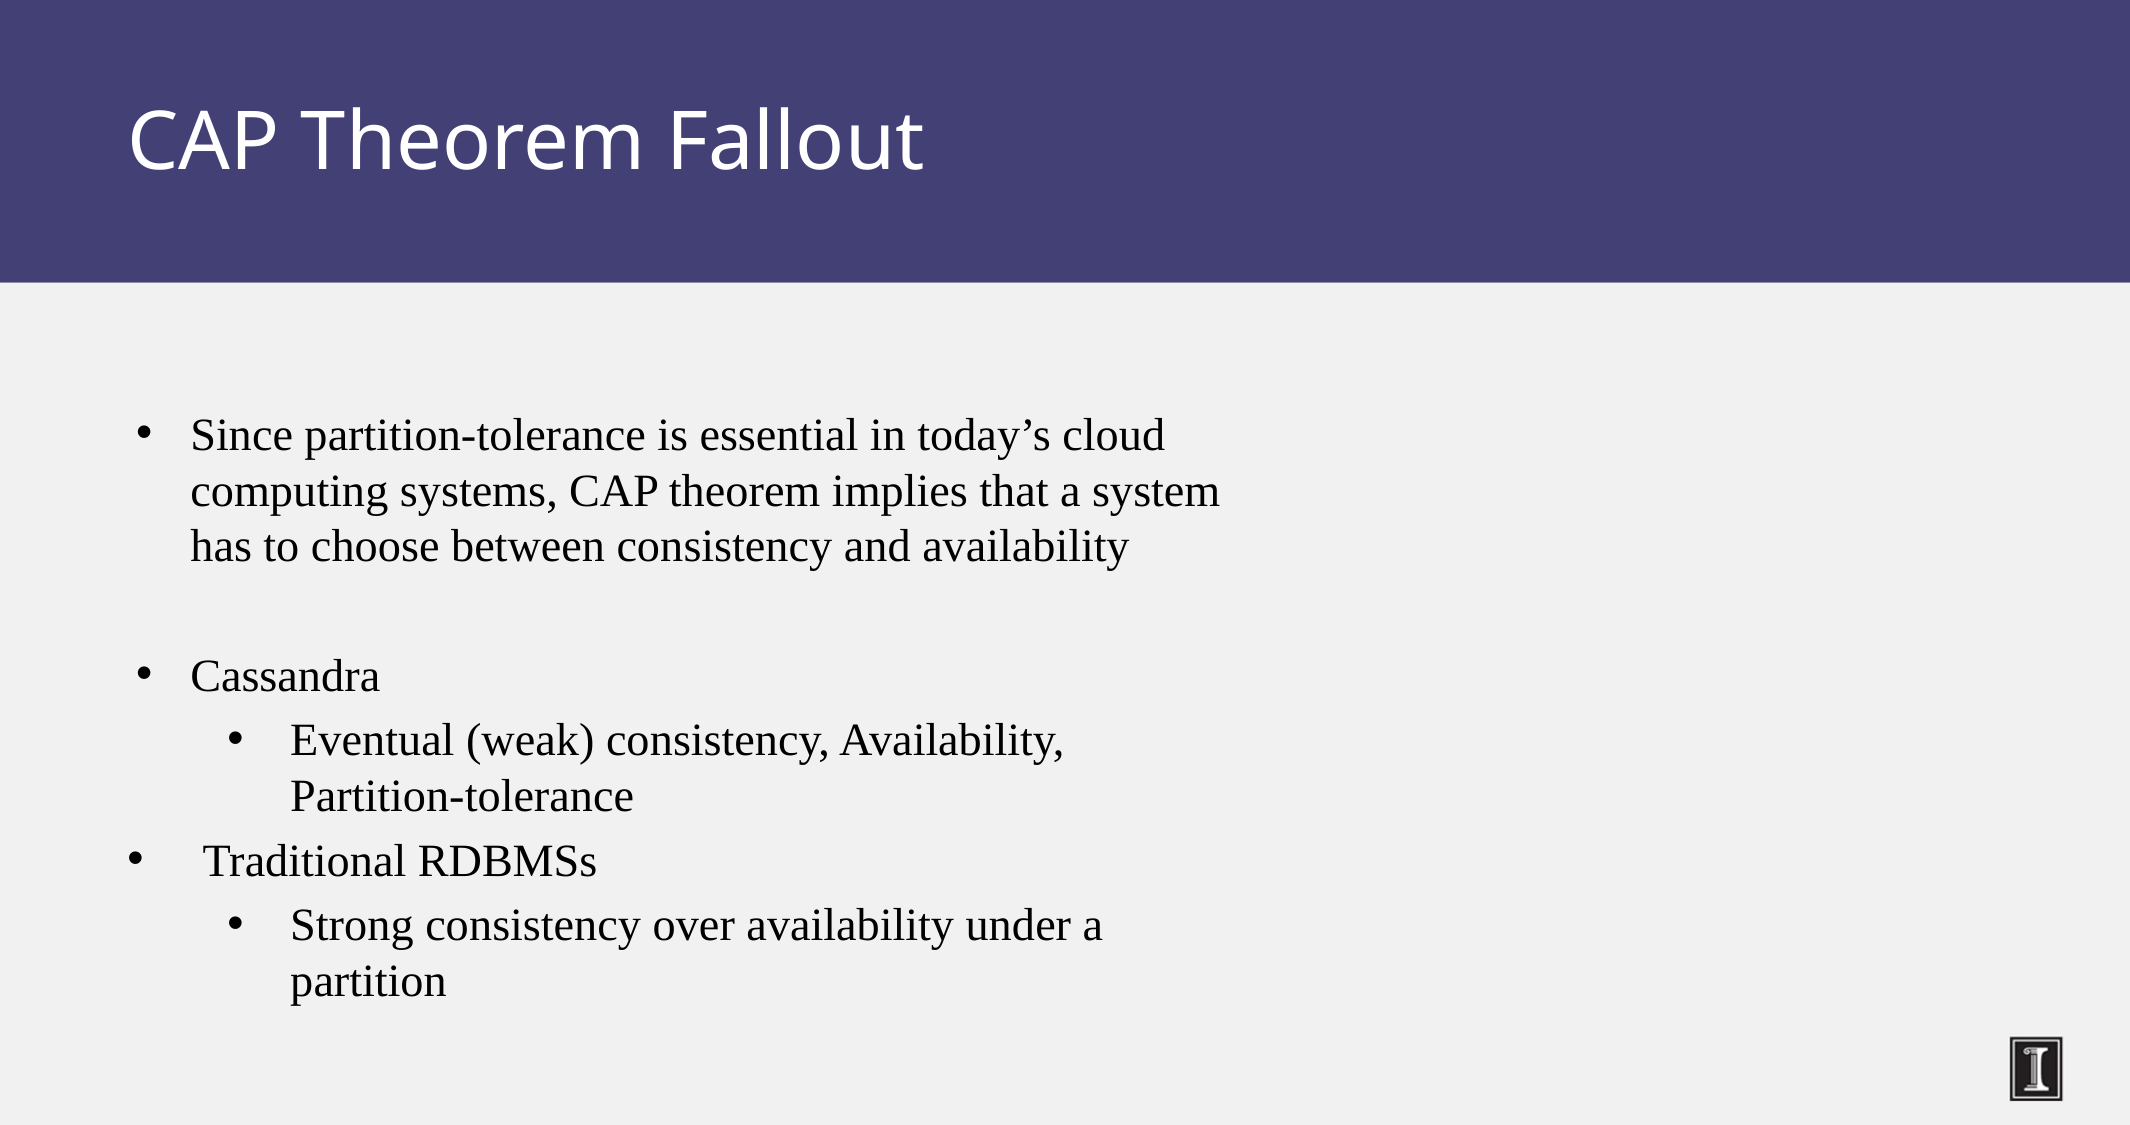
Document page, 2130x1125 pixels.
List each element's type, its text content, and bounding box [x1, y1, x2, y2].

list Since partition-tolerance is essential in today’s cloud computing systems, CAP theorem implies that a system has to choose between consistency and availability Cassandra Eventual (weak) consistency, Availability, Partition-tolerance Traditional RDBMSs Strong consistency over availability under a partition [106, 329, 1261, 1030]
title CAP Theorem Fallout [106, 45, 2059, 230]
picture [0, 0, 2130, 1125]
